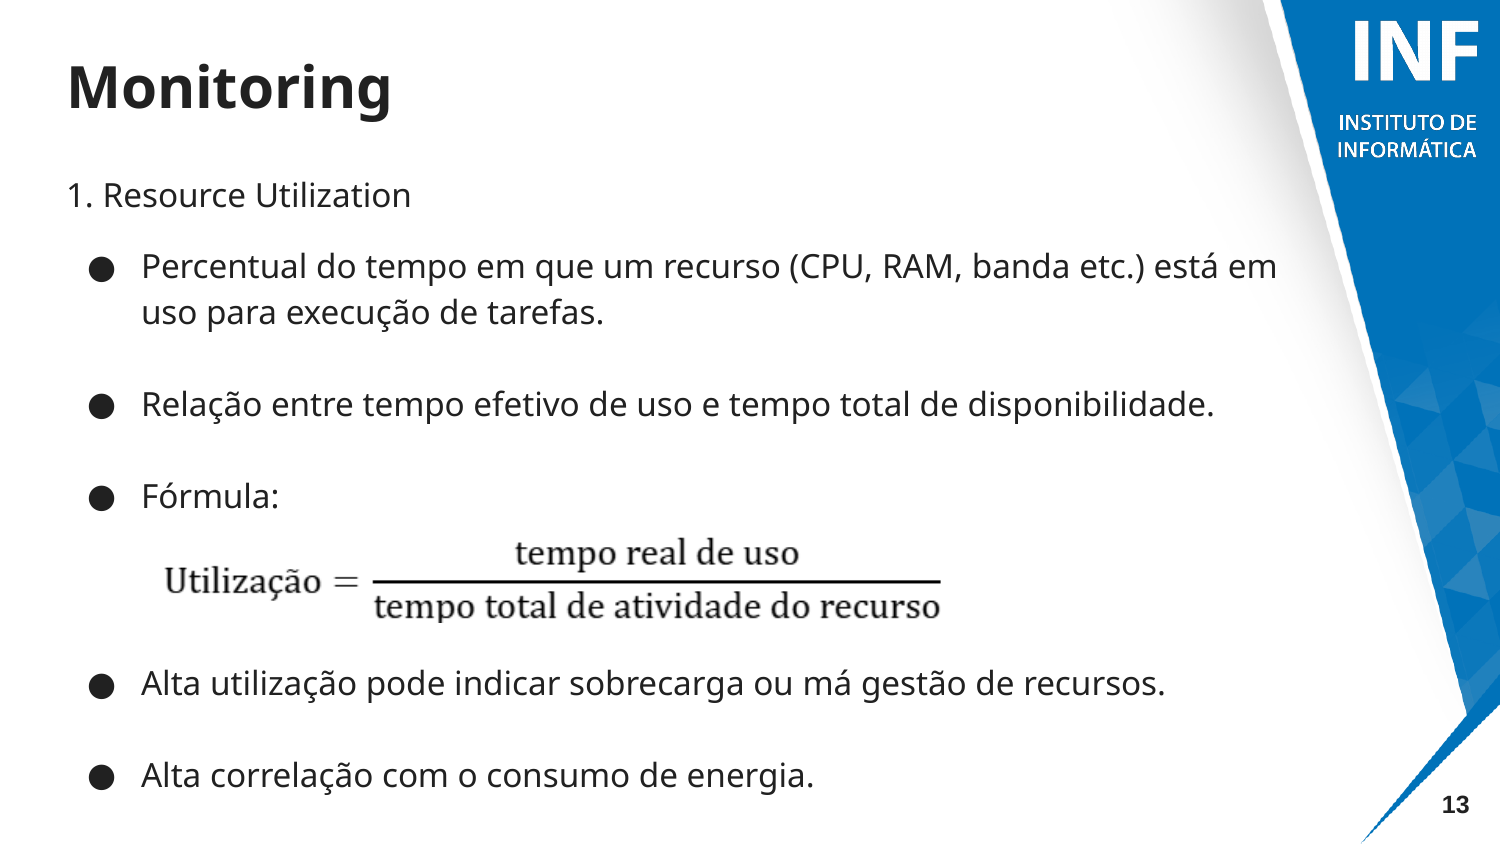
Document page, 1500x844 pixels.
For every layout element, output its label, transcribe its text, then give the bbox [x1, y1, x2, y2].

title Monitoring [51, 35, 1273, 142]
picture [150, 534, 955, 623]
slide_number ‹#› [1394, 771, 1485, 837]
picture [0, 0, 1500, 844]
list 1. Resource Utilization Percentual do tempo em que um recurso (CPU, RAM, banda etc.) está em uso para execução de tarefas. Relação entre tempo efetivo de uso e tempo total de disponibilidade. Fórmula: ​ Alta utilização pode indicar sobrecarga ou má gestão de recursos. Alta correlação com o consumo de energia. 2. Resource Load Quantidade de tarefas em execução ou em fila para um recurso. Pode ultrapassar 100% em cenários com escalonamento ineficiente. 3. Throughput Número de tarefas concluídas com sucesso dividido pelo número de tarefas recebidas em um intervalo de tempo. Mede a eficiência geral da orquestração. 4. VM Lifetime Tempo de vida de uma VM desde o provisionamento até sua liberação. Alta estabilidade = menor tempo de espera para novos usuários. 5. Maximum Running Resources Máximo de VMs/hosts ativos simultaneamente durante picos de carga. Aponta a resiliência a cargas variáveis, mas excessos podem causar violações de SLA. 6. Response Time Tempo entre a chegada de uma requisição e a entrega da resposta. Também chamado de “execution time” ou “completion time”. 7. Delay Time (ou Latency) Diferença entre o tempo de resposta real e o tempo desejado. Exemplo: esperado 2s, real 3s → delay = 1s. 8. Network Congestion / Traffic Control Volume de requisições recebidas num dado tempo. Indica o comportamento dos usuários e a carga de rede. 9. Damaged Tasks Tarefas que foram canceladas (por remoção de hosts) ou falharam (por timeout, crash etc.). 10. SLA Violation Número de vezes em que o SLA (ex: tempo máximo de resposta) é violado. Ainda pouco definido em edge/IoT. 11. Fault Tolerance Capacidade de detectar falhas em software/hardware. Fórmula: Toleraˆncia a falhas=falhas detectadasfalhas totais\text{Tolerância a falhas} = \frac{\text{falhas detectadas}}{\text{falhas totais}}Toleraˆncia a falhas=falhas totaisfalhas detectadas​ 12. Energy Consumption Quantidade de energia usada para executar as tarefas. Métrica crítica em dispositivos IoT. 13. Temperature Geração de calor pela infraestrutura (especialmente relevante em data centers cloud). 14. Reliability Capacidade do nó de continuar funcionando mesmo com falhas pontuais. Fórmulas: MTBF=Uptime TotalNuˊmero de QuebrasMTTR=Downtime TotalNuˊmero de QuebrasReliability=MTBF+MTTR\text{MTBF} = \frac{\text{Uptime Total}}{\text{Número de Quebras}} \quad \text{MTTR} = \frac{\text{Downtime Total}}{\text{Número de Quebras}} \quad \text{Reliability} = MTBF + MTTRMTBF=Nuˊmero de QuebrasUptime Total​MTTR=Nuˊmero de QuebrasDowntime Total​Reliability=MTBF+MTTR 15. Availability Proporção de tempo em que o sistema está disponível para atender requisições. Fórmula: Availability=MTBFMTBF+MTTR\text{Availability} = \frac{MTBF}{MTBF + MTTR}Availability=MTBF+MTTRMTBF​ 16. Trustworthiness Especialmente crítica em IoT/Mist: mede a confiança de que um dispositivo não abandonará a rede ou agirá de forma maliciosa. [51, 153, 1310, 844]
